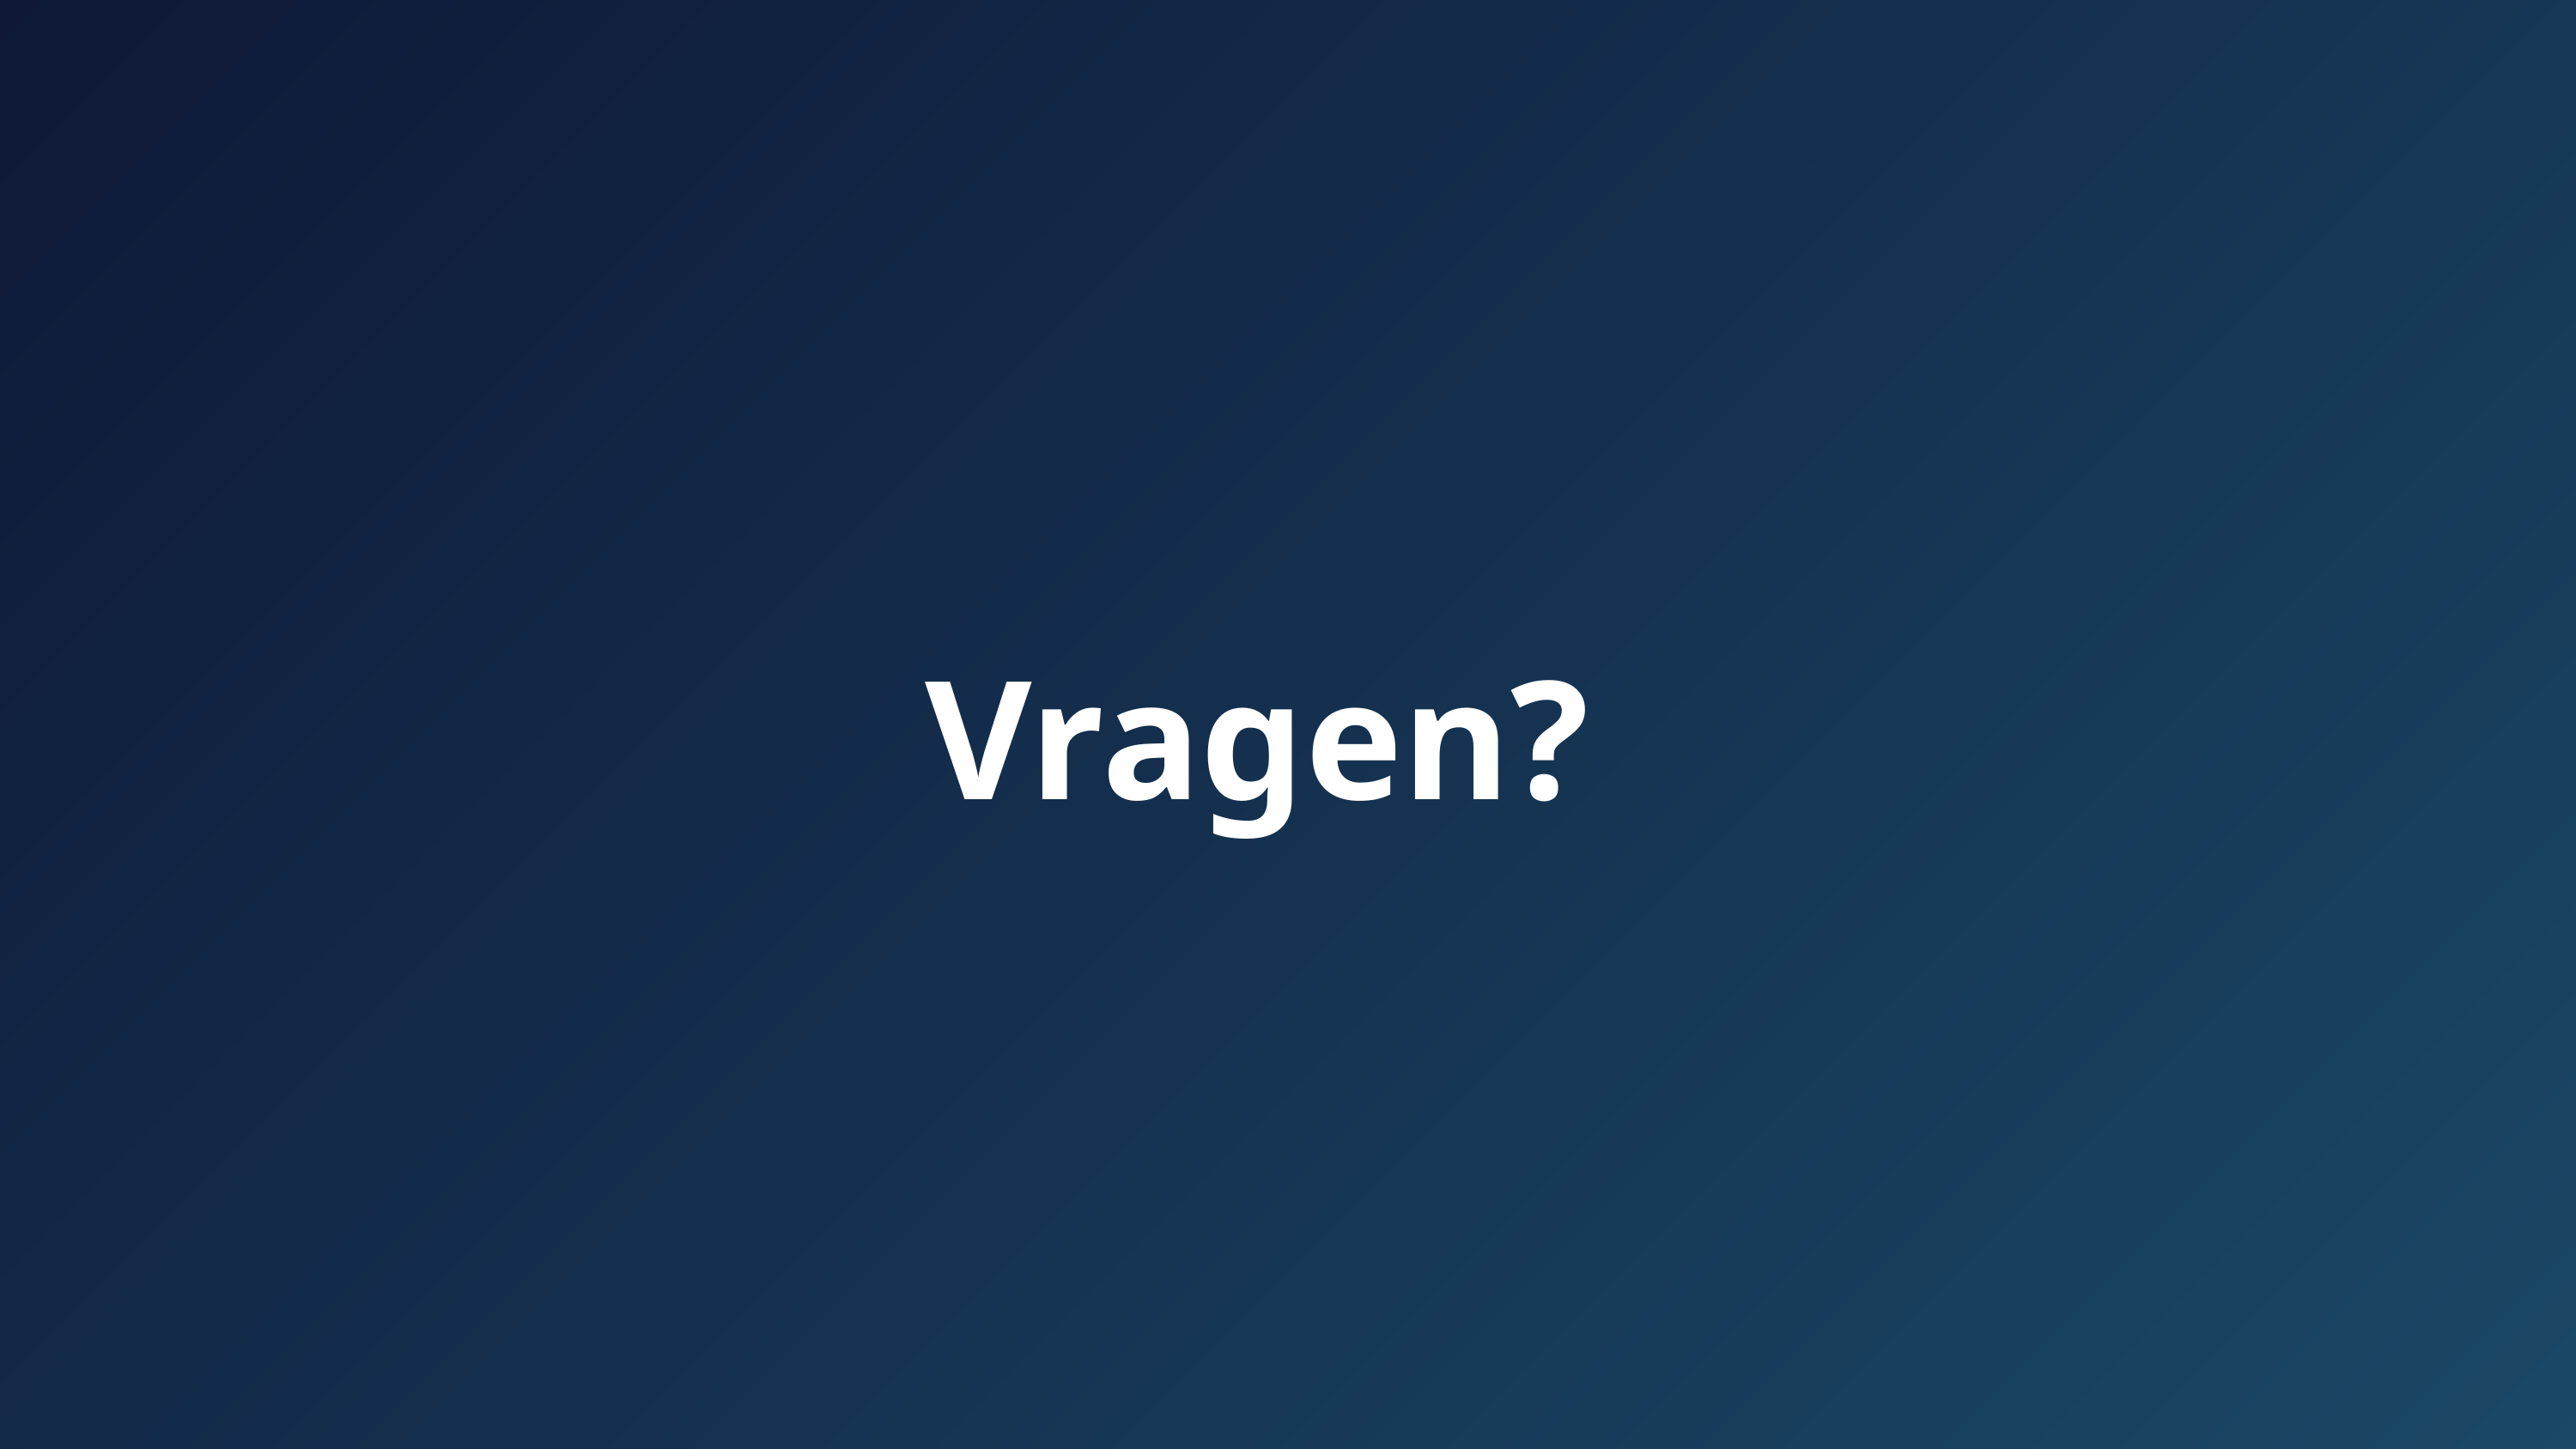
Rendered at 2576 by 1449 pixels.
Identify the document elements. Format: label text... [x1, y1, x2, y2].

text_box Vragen? [902, 602, 1613, 833]
